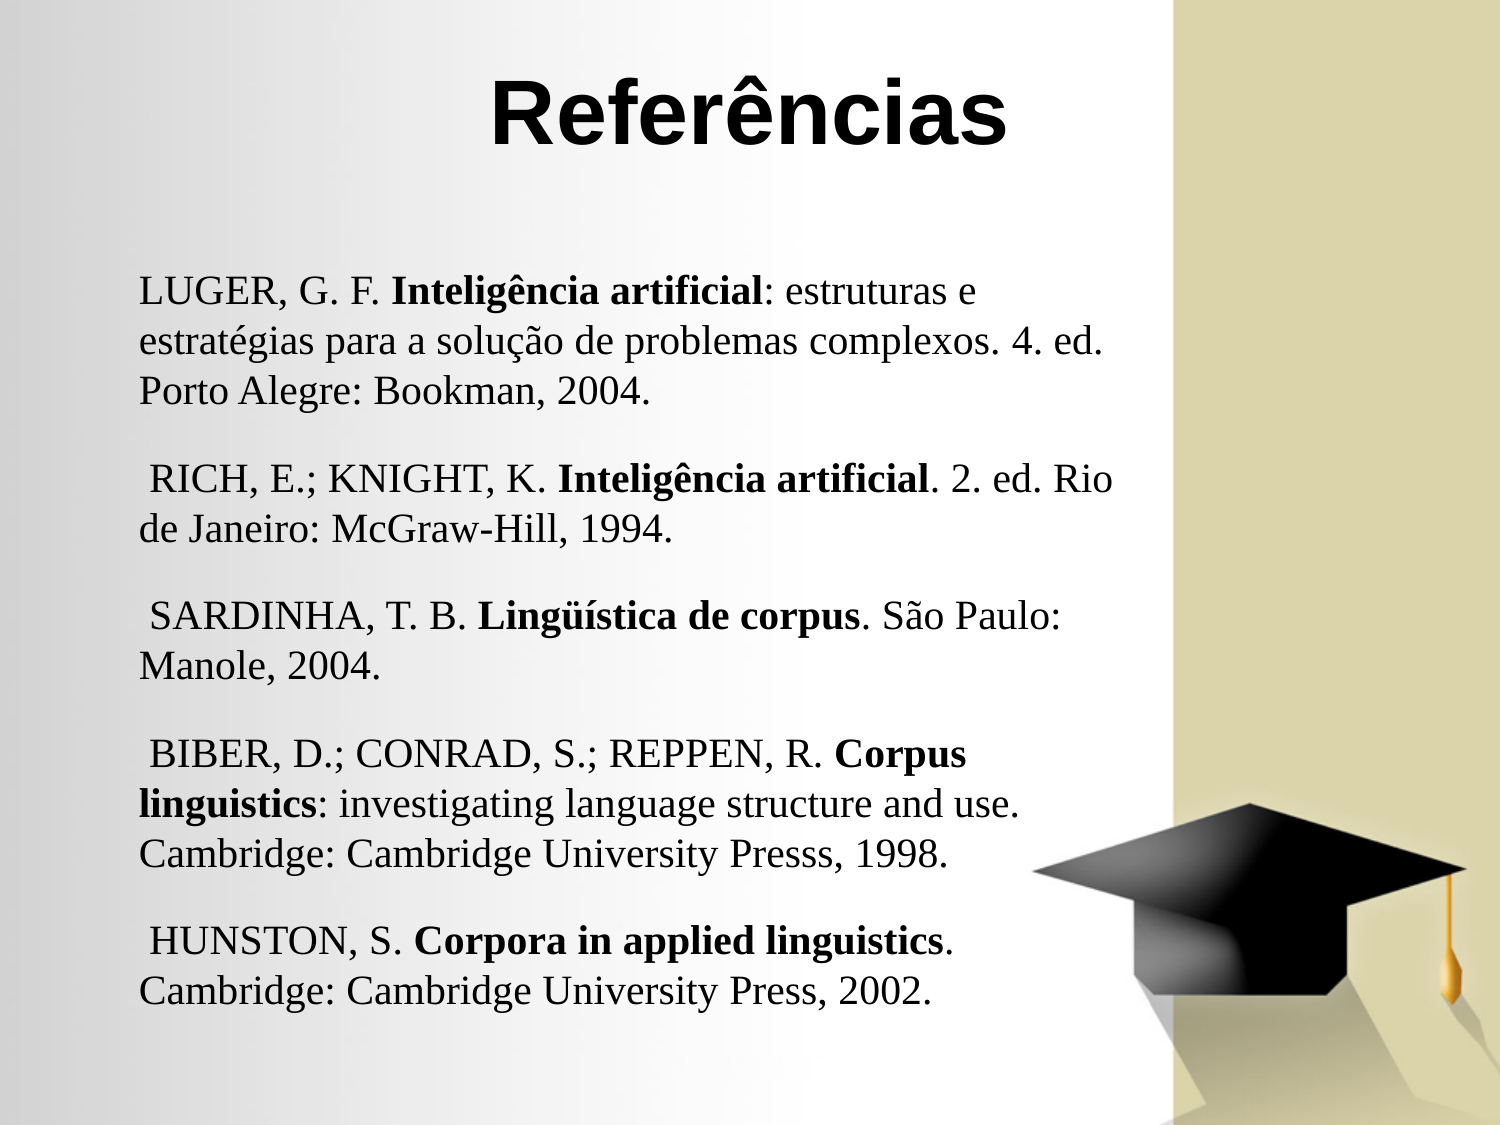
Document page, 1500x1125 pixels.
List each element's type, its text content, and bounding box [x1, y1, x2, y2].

picture [0, 0, 1500, 1125]
text_box LUGER, G. F. Inteligência artificial: estruturas e estratégias para a solução de problemas complexos. 4. ed. Porto Alegre: Bookman, 2004. RICH, E.; KNIGHT, K. Inteligência artificial. 2. ed. Rio de Janeiro: McGraw-Hill, 1994. SARDINHA, T. B. Lingüística de corpus. São Paulo: Manole, 2004. BIBER, D.; CONRAD, S.; REPPEN, R. Corpus linguistics: investigating language structure and use. Cambridge: Cambridge University Presss, 1998. HUNSTON, S. Corpora in applied linguistics. Cambridge: Cambridge University Press, 2002. [123, 255, 1164, 1071]
text_box Referências [74, 45, 1425, 233]
